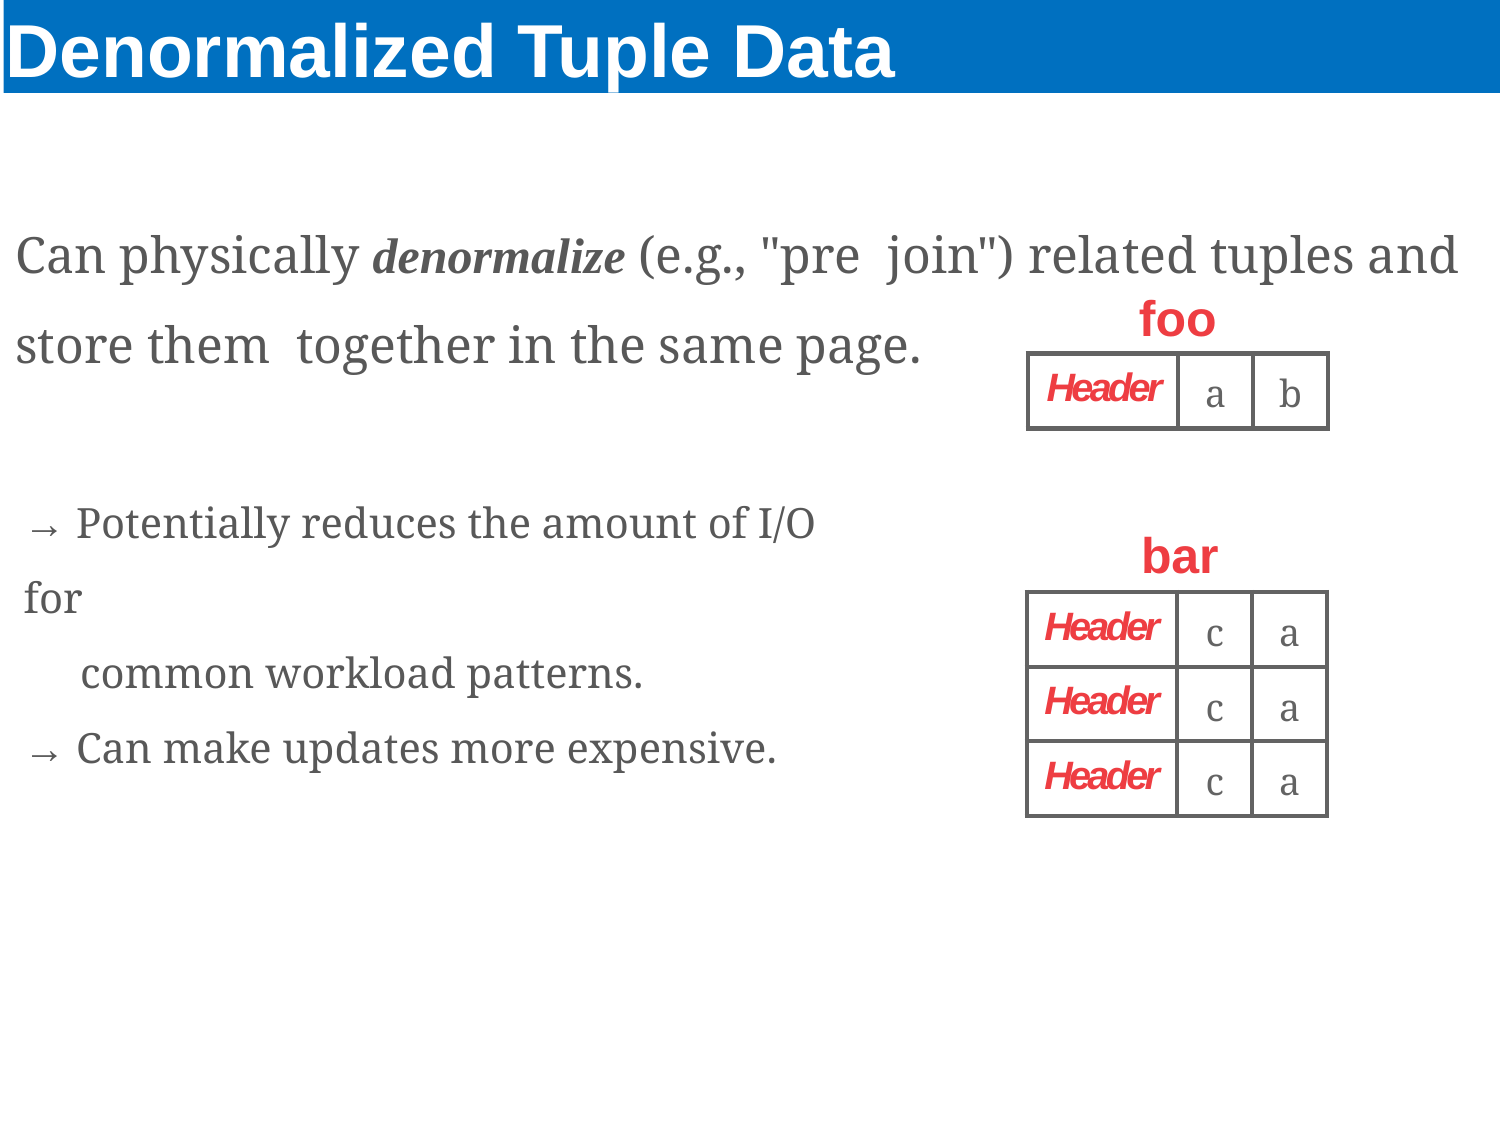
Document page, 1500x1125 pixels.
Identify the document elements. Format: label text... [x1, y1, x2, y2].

table_cell a [1254, 743, 1325, 814]
table_header c [1179, 594, 1250, 665]
text_box bar [1139, 521, 1221, 584]
table_cell Header [1029, 743, 1175, 814]
table_cell c [1179, 669, 1250, 739]
table_header b [1255, 374, 1326, 426]
text_box → Potentially reduces the amount of I/O for common workload patterns. → Can make updates more expensive. [21, 464, 882, 773]
text_box Can physically denormalize (e.g., "pre join") related tuples and store them together in the same page. [13, 185, 1488, 374]
table_header Header [1029, 594, 1175, 665]
table_header Header [1030, 374, 1176, 426]
table_cell Header [1029, 669, 1175, 739]
table_cell c [1179, 743, 1250, 814]
title Denormalized Tuple Data [3, 0, 1500, 93]
table_header a [1180, 374, 1251, 426]
table_cell a [1254, 669, 1325, 739]
table_header a [1254, 594, 1325, 665]
